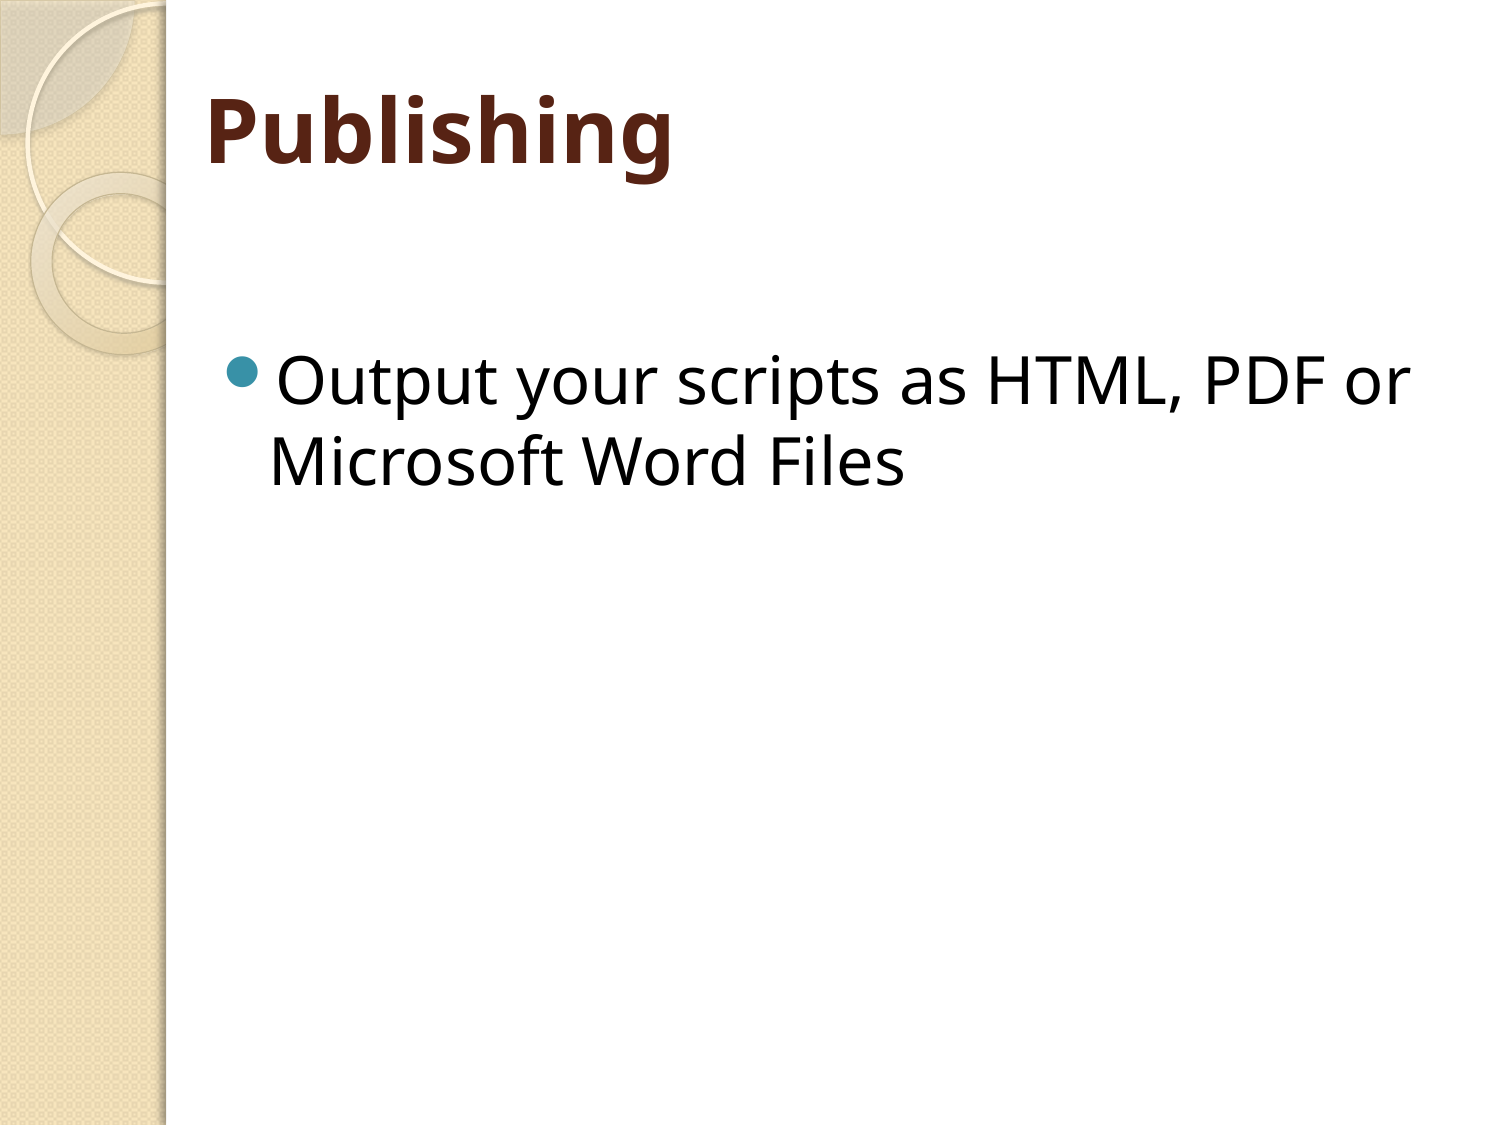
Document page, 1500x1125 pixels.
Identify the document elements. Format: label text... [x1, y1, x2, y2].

title Publishing [188, 35, 1468, 275]
list Output your scripts as HTML, PDF or Microsoft Word Files [193, 331, 1438, 1006]
